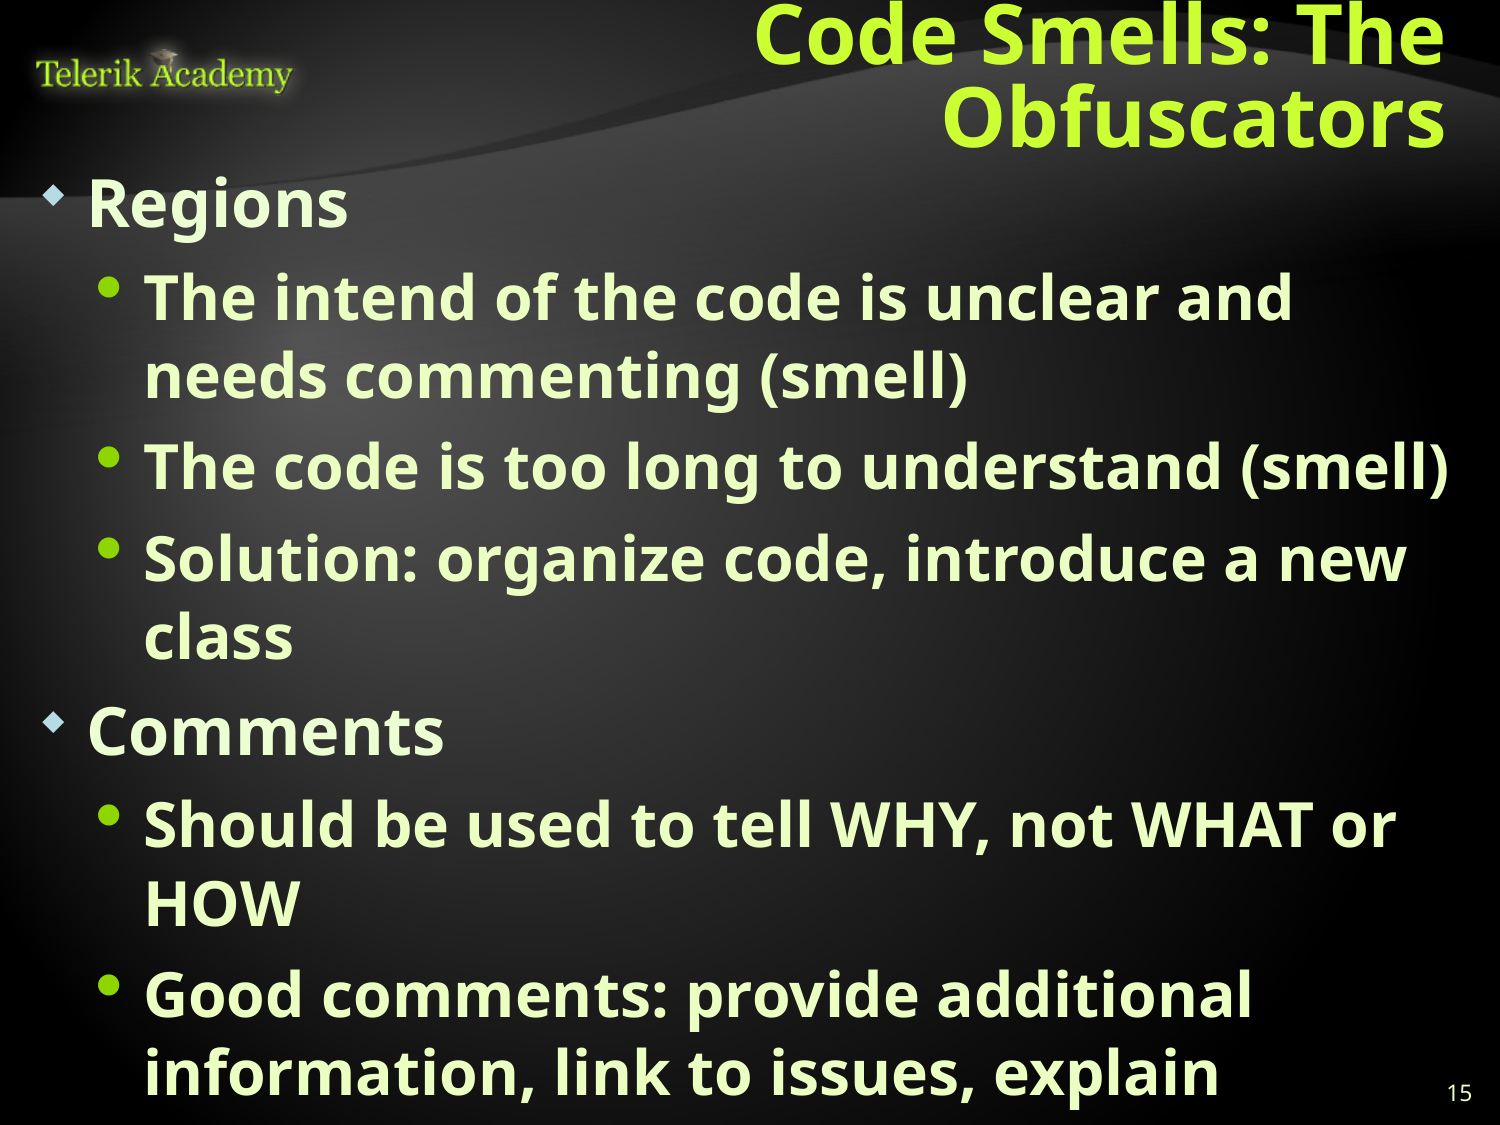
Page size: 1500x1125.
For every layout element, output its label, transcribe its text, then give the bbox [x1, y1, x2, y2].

title Code Smells: The Obfuscators [312, 12, 1463, 149]
slide_number 15 [1412, 1074, 1488, 1113]
picture [0, 0, 1500, 1125]
list Regions The intend of the code is unclear and needs commenting (smell) The code is too long to understand (smell) Solution: organize code, introduce a new class Comments Should be used to tell WHY, not WHAT or HOW Good comments: provide additional information, link to issues, explain reasons, give context Link: Funny comments [24, 149, 1488, 1100]
